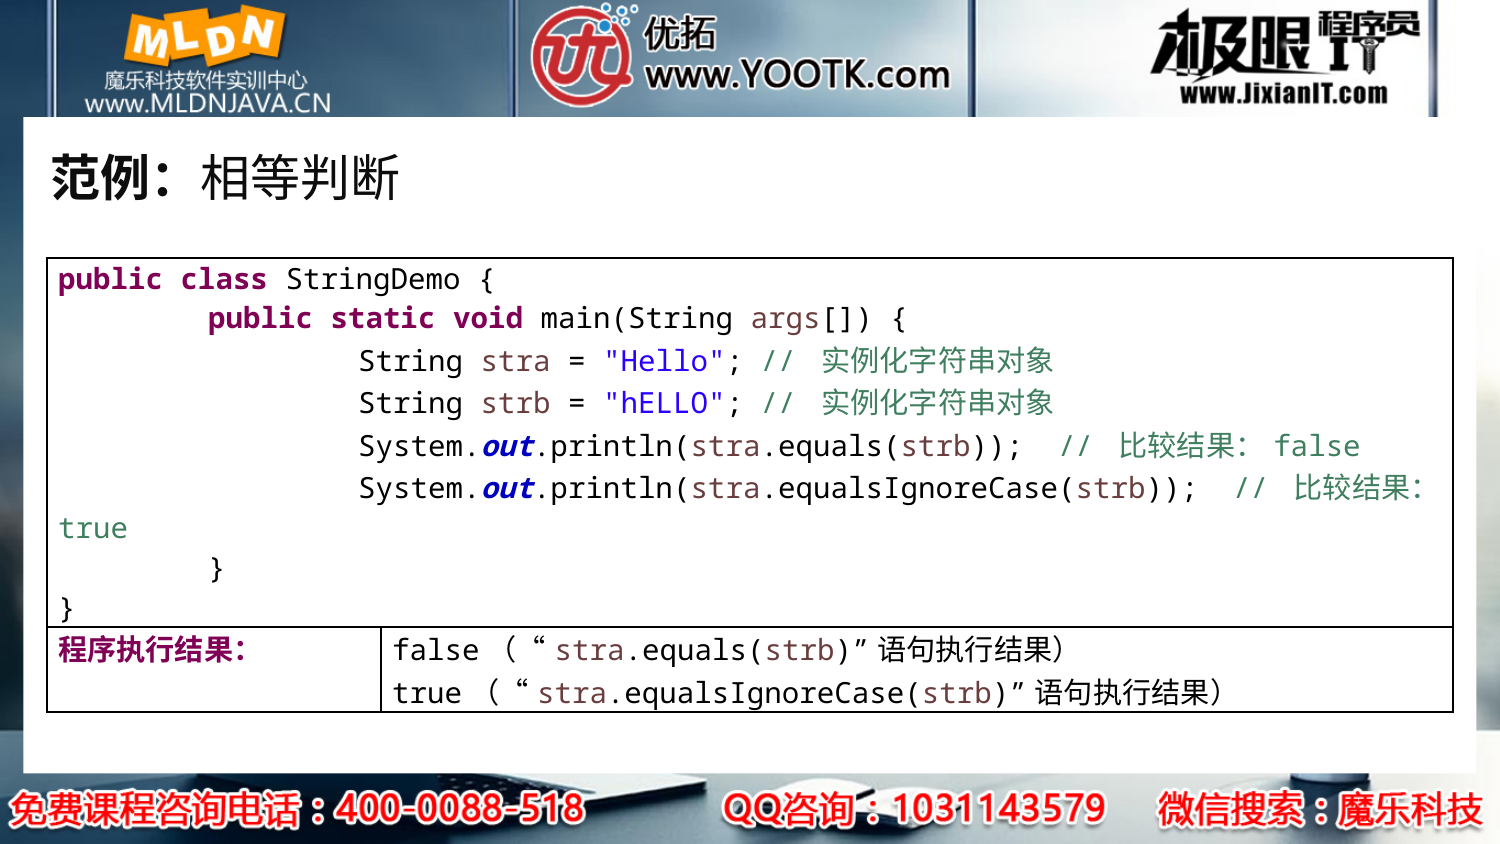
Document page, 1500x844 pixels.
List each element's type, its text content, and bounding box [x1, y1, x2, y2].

title 范例：相等判断 [34, 128, 1466, 225]
picture [0, 0, 1500, 844]
table_cell 程序执行结果： [48, 628, 380, 711]
table_cell false（“stra.equals(strb)”语句执行结果） true（“stra.equalsIgnoreCase(strb)”语句执行结果） [382, 628, 1452, 711]
table_header public class StringDemo { public static void main(String args[]) { String stra = "Hello"; // 实例化字符串对象 String strb = "hELLO"; // 实例化字符串对象 System.out.println(stra.equals(strb)); // 比较结果：false System.out.println(stra.equalsIgnoreCase(strb)); // 比较结果：true } } [48, 259, 1452, 626]
